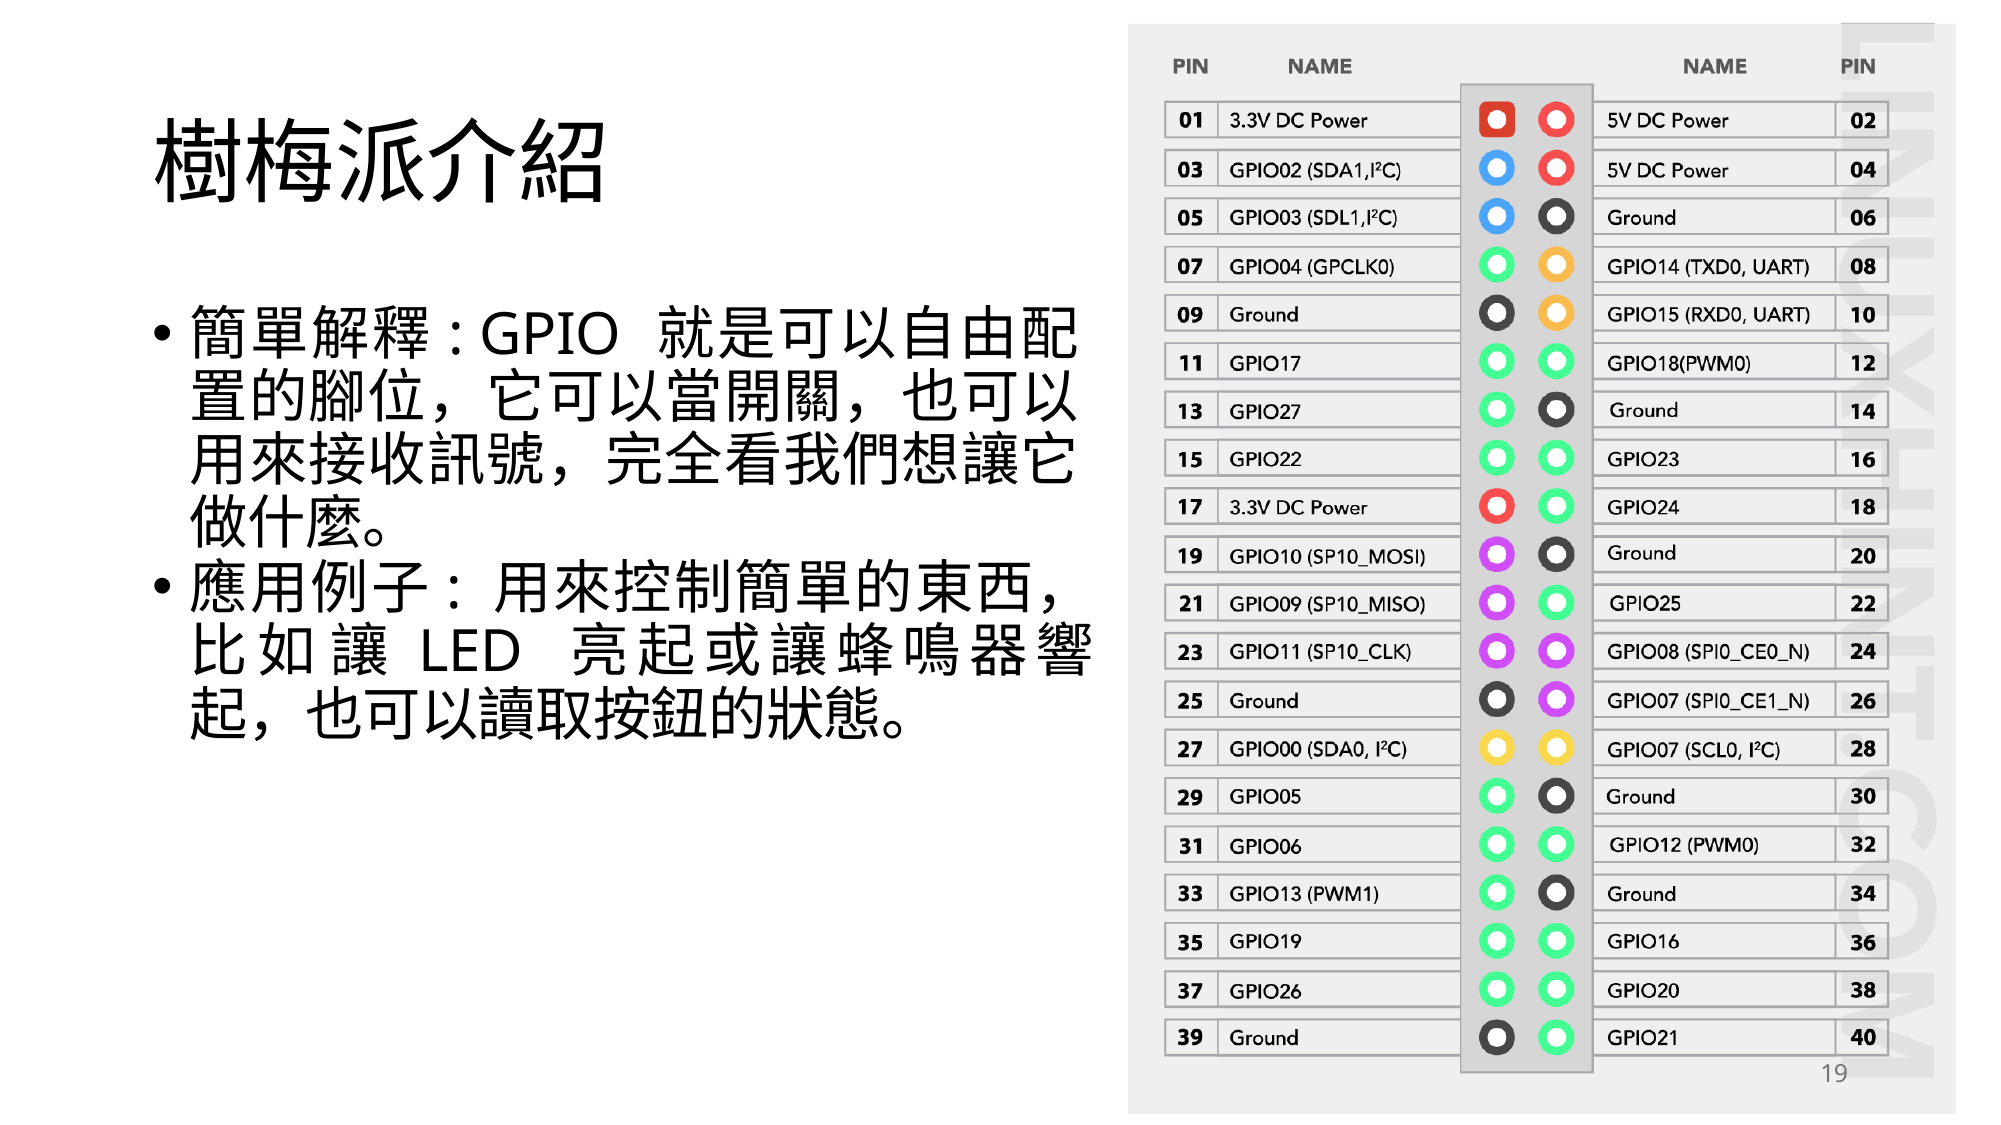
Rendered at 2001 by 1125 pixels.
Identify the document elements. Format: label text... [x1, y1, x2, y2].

title 樹梅派介紹 [150, 101, 614, 292]
picture [1127, 10, 1956, 1115]
text_box 簡單解釋: GPIO 就是可以自由配置的腳位，它可以當開關，也可以用來接收訊號，完全看我們想讓它做什麼。 應用例子: 用來控制簡單的東西，比如讓LED 亮起或讓蜂鳴器響起，也可以讀取按鈕的狀態。 [150, 295, 1095, 747]
